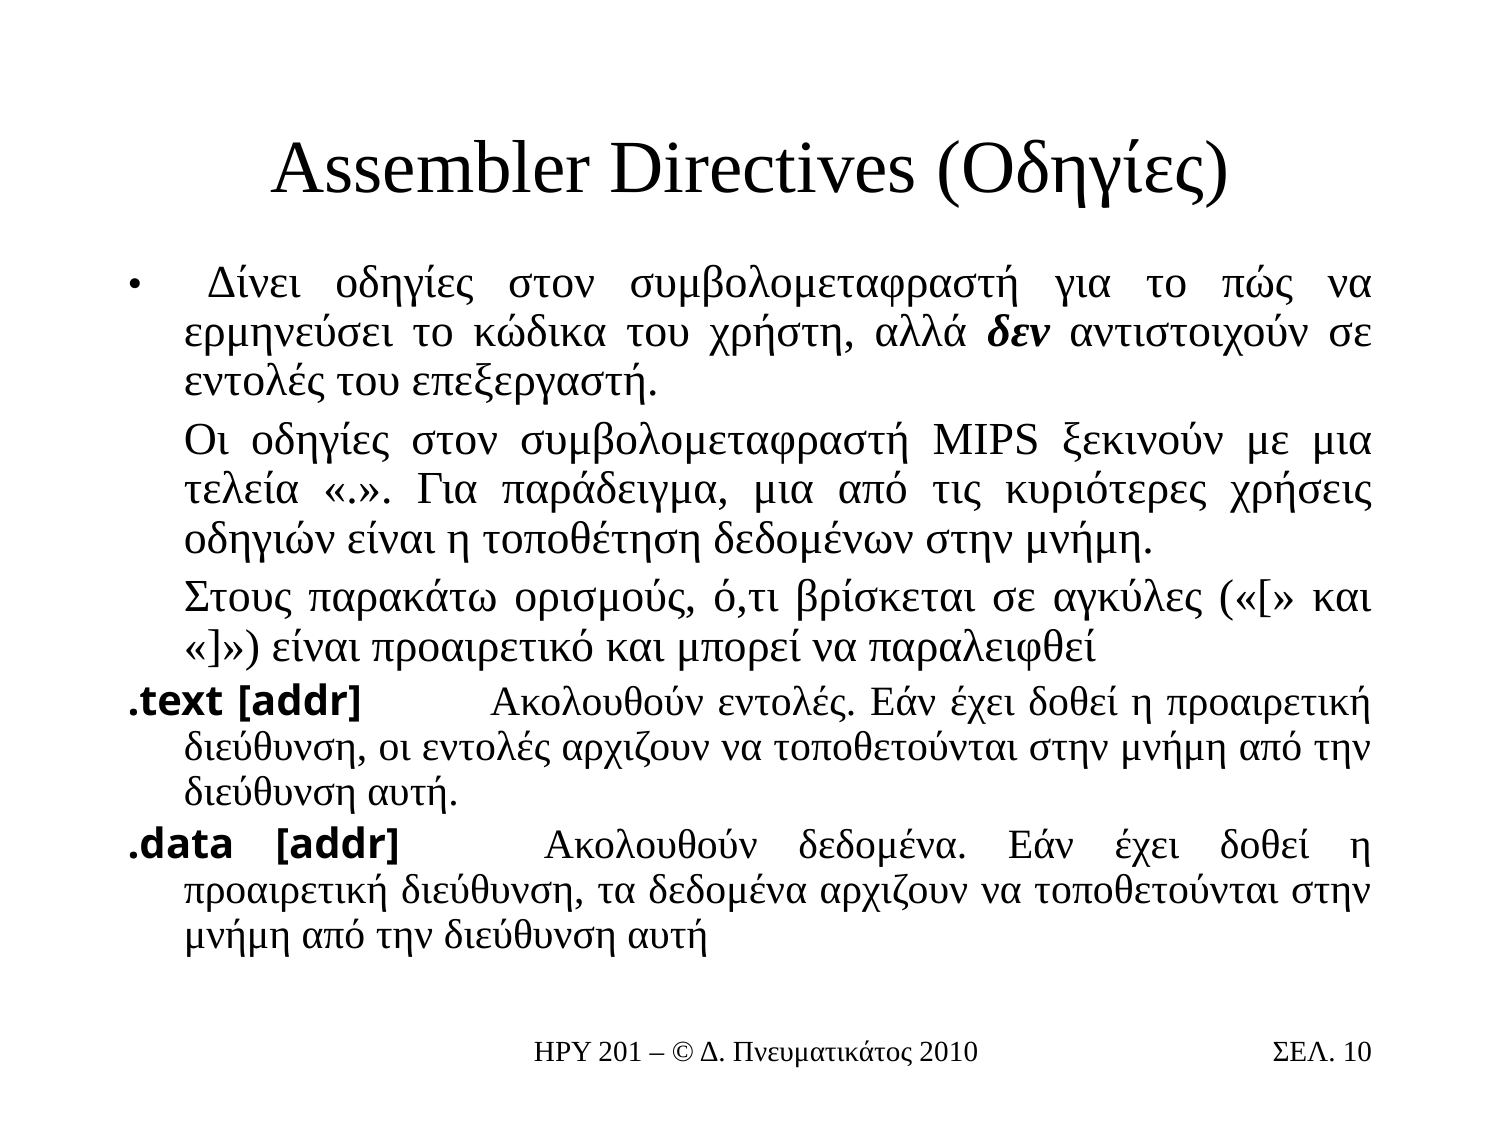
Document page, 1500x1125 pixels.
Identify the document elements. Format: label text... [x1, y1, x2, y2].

list • Δίνει οδηγίες στον συμβολομεταφραστή για το πώς να ερμηνεύσει το κώδικα του χρήστη, αλλά δεν αντιστοιχούν σε εντολές του επεξεργαστή. Οι οδηγίες στον συμβολομεταφραστή MIPS ξεκινούν με μια τελεία «.». Για παράδειγμα, μια από τις κυριότερες χρήσεις οδηγιών είναι η τοποθέτηση δεδομένων στην μνήμη. Στους παρακάτω ορισμούς, ό,τι βρίσκεται σε αγκύλες («[» και «]») είναι προαιρετικό και μπορεί να παραλειφθεί .text [addr] Ακολουθούν εντολές. Εάν έχει δοθεί η προαιρετική διεύθυνση, οι εντολές αρχιζουν να τοποθετούνται στην μνήμη από την διεύθυνση αυτή. .data [addr] Ακολουθούν δεδομένα. Εάν έχει δοθεί η προαιρετική διεύθυνση, τα δεδομένα αρχιζουν να τοποθετούνται στην μνήμη από την διεύθυνση αυτή [112, 249, 1388, 1000]
footer ΗΡΥ 201 – © Δ. Πνευματικάτος 2010 [449, 1024, 1063, 1101]
slide_number ΣΕΛ. 10 [1074, 1024, 1388, 1101]
title Assembler Directives (Οδηγίες) [112, 99, 1388, 225]
